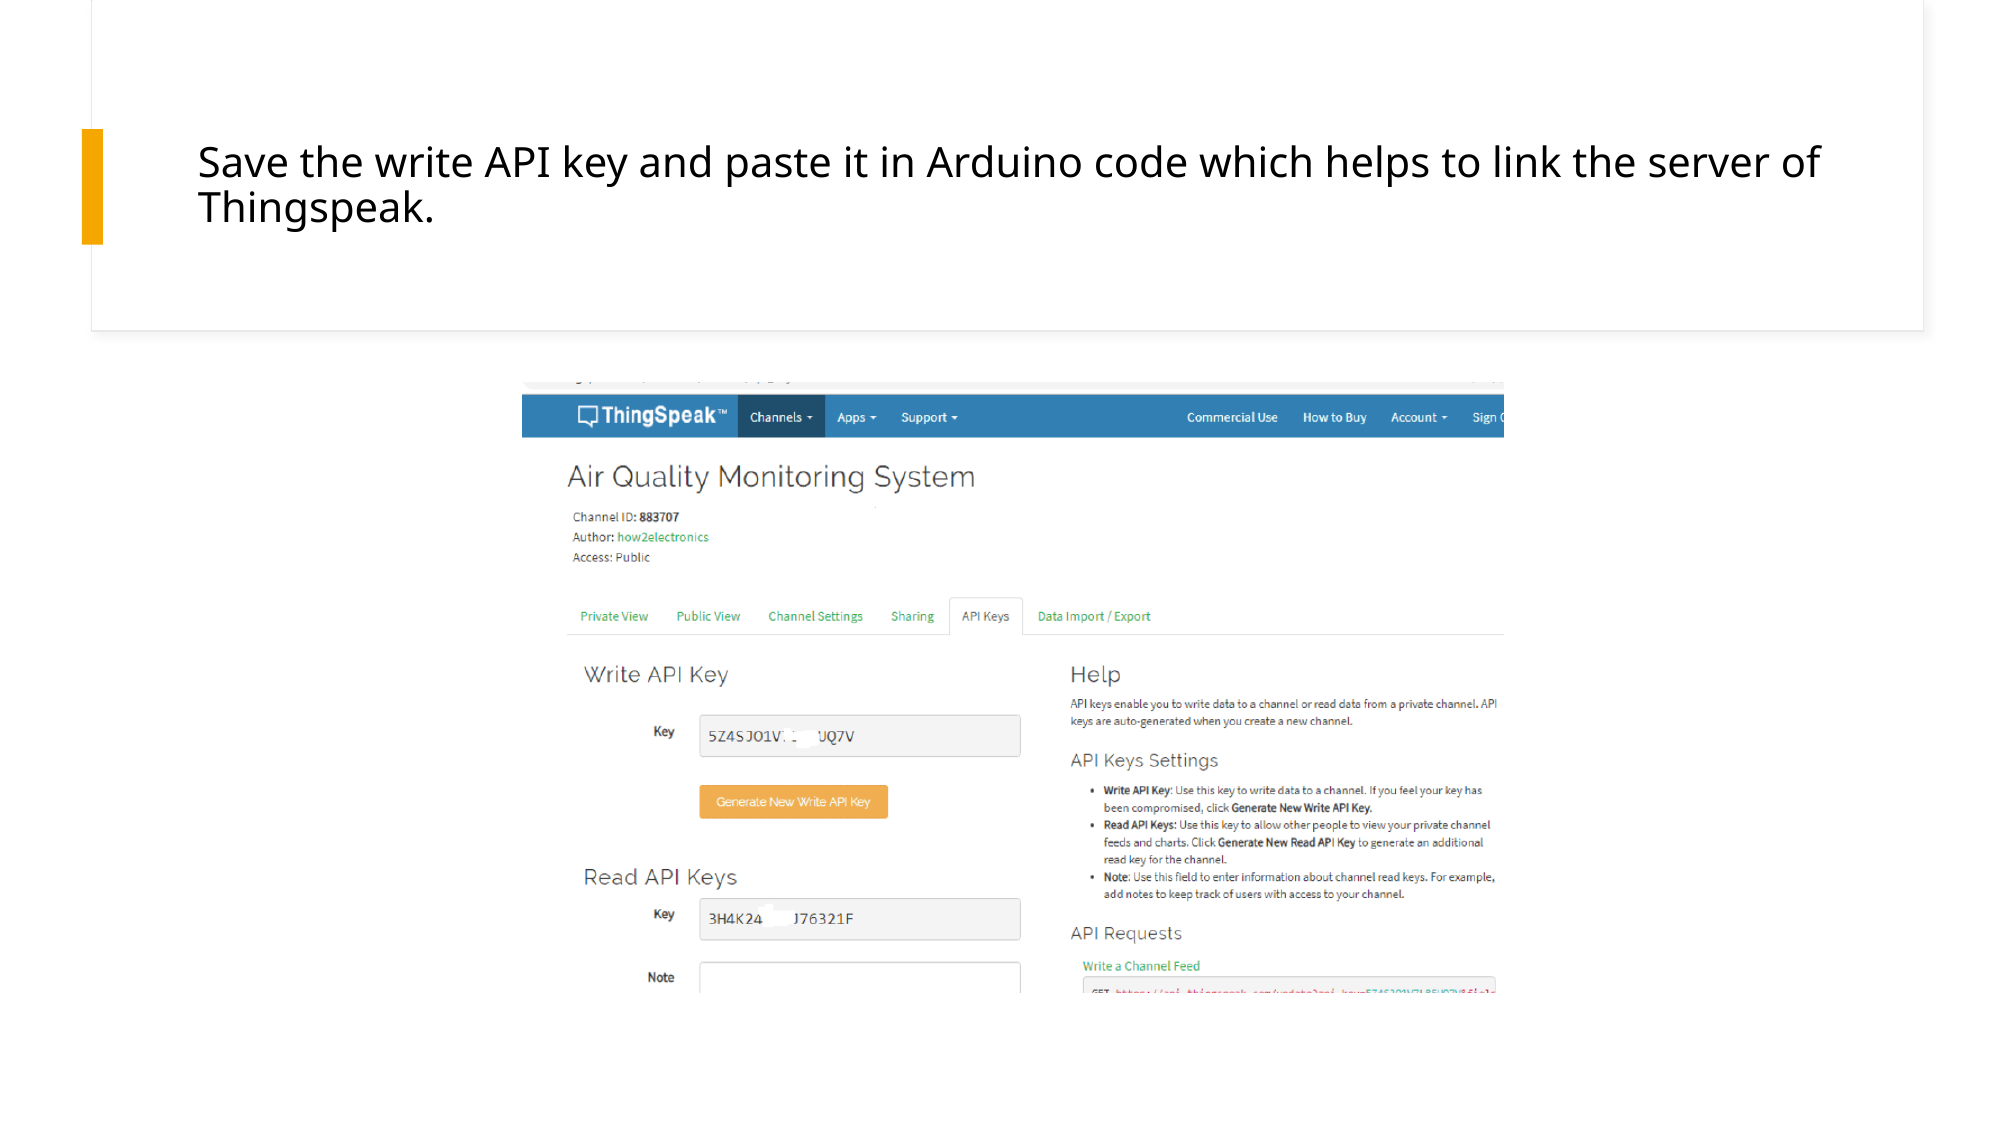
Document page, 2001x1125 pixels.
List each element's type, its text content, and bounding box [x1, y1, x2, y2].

title Save the write API key and paste it in Arduino code which helps to link the server of Thingspeak. [183, 90, 1851, 284]
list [512, 382, 1522, 1013]
